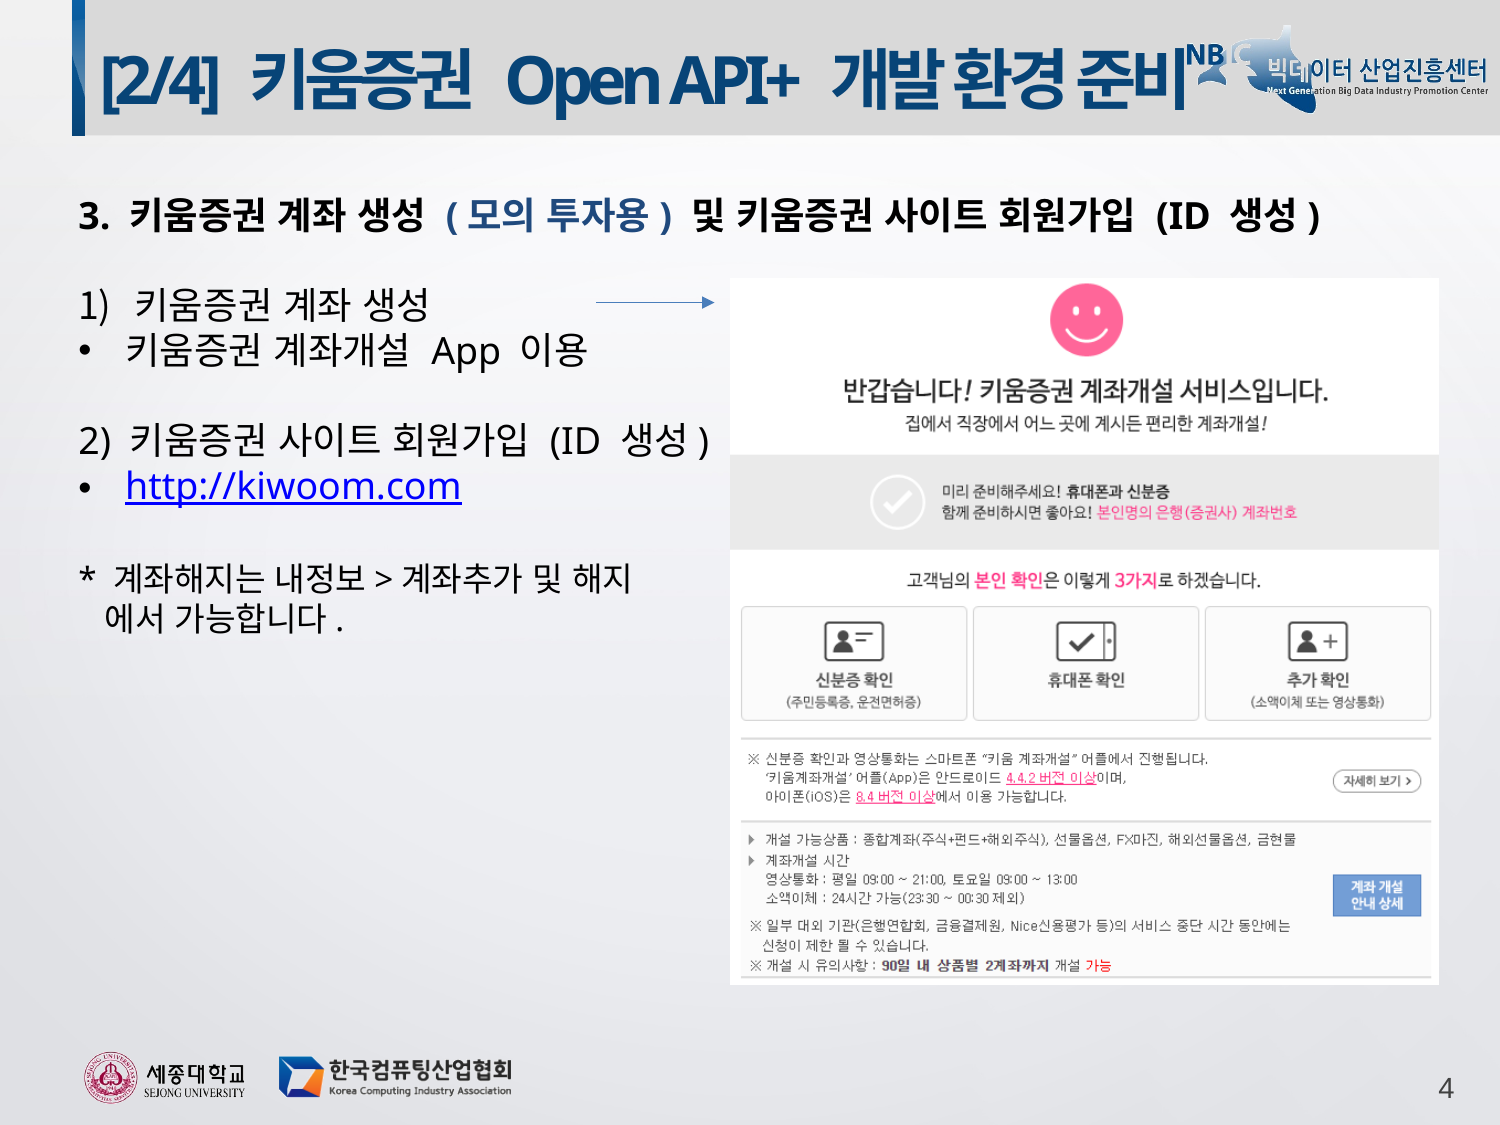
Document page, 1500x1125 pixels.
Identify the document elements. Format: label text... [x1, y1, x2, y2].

text_box [2/4] 키움증권 Open API+ 개발 환경 준비 [84, 30, 1439, 114]
picture [1187, 19, 1488, 117]
picture [0, 0, 1500, 1125]
text_box 3. 키움증권 계좌 생성 (모의 투자용) 및 키움증권 사이트 회원가입 (ID 생성) 키움증권 계좌 생성 키움증권 계좌개설 App 이용 2) 키움증권 사이트 회원가입 (ID 생성) http://kiwoom.com * 계좌해지는 내정보>계좌추가 및 해지 에서 가능합니다. [63, 184, 1336, 646]
